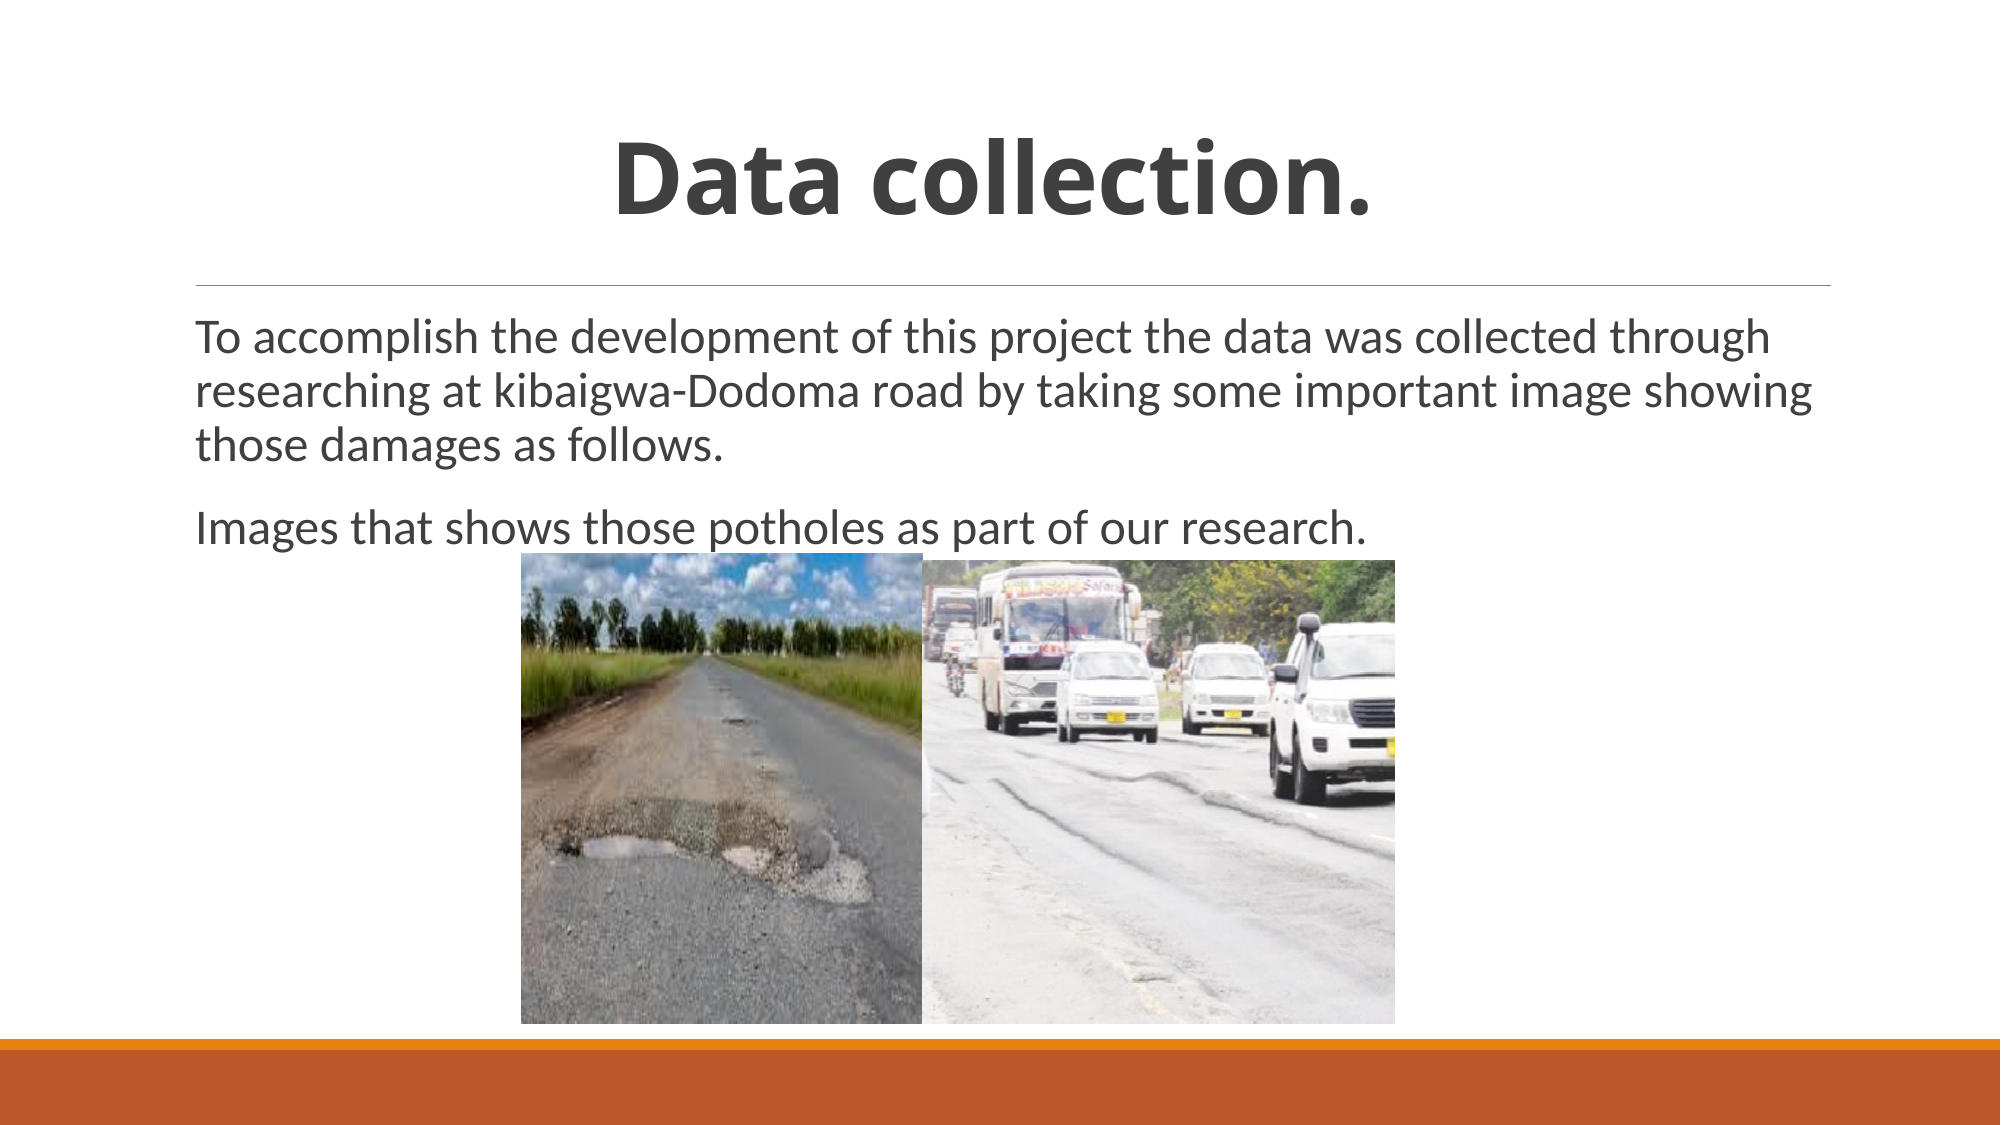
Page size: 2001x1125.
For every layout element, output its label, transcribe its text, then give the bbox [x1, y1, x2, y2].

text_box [520, 553, 1395, 1024]
list To accomplish the development of this project the data was collected through researching at kibaigwa-Dodoma road by taking some important image showing those damages as follows. Images that shows those potholes as part of our research. [180, 302, 1830, 963]
title Data collection. [180, 47, 1830, 243]
